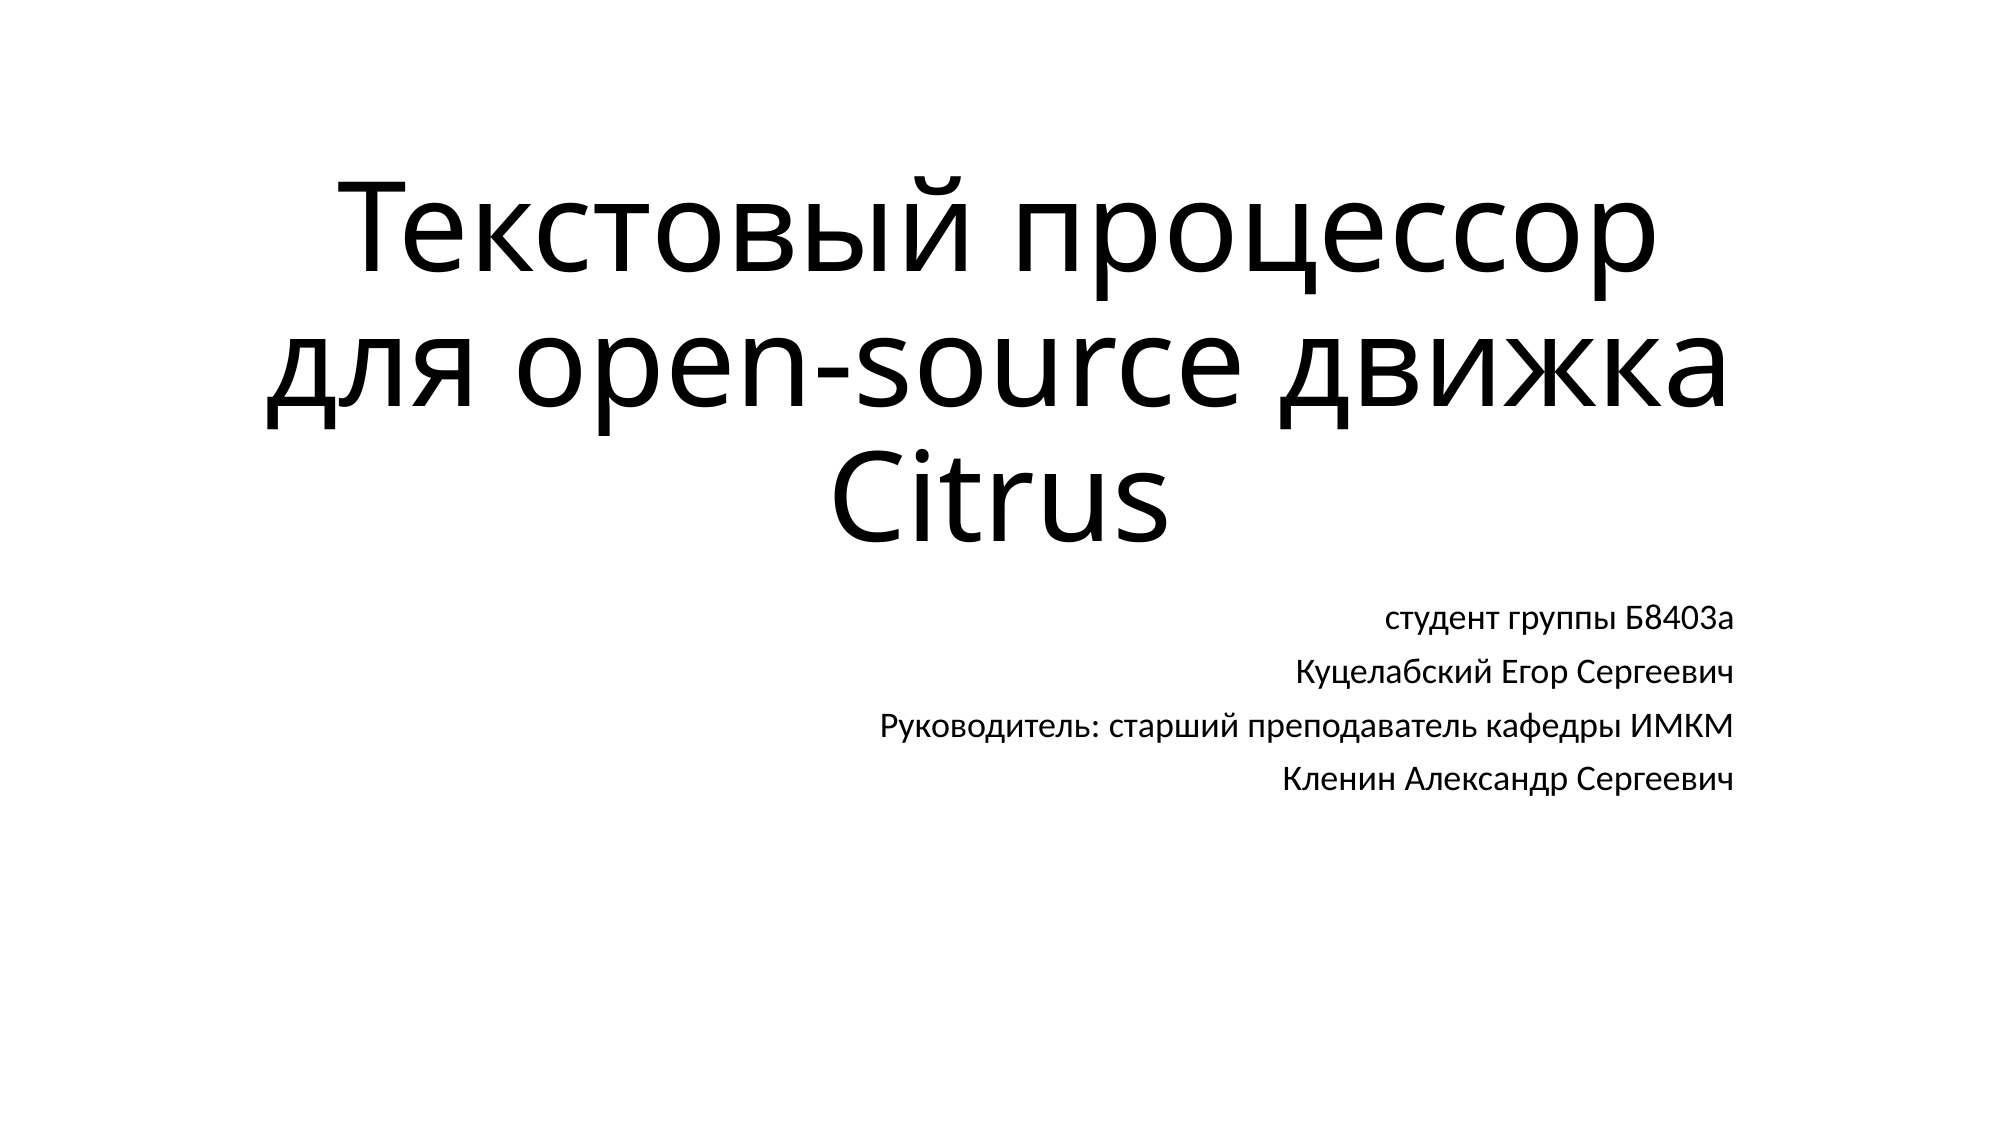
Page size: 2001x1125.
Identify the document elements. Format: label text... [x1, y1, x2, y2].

title Текстовый процессор для open-source движка Citrus [249, 184, 1750, 576]
subtitle студент группы Б8403а Куцелабский Егор Сергеевич Руководитель: старший преподаватель кафедры ИМКМ Кленин Александр Сергеевич [863, 590, 1750, 822]
